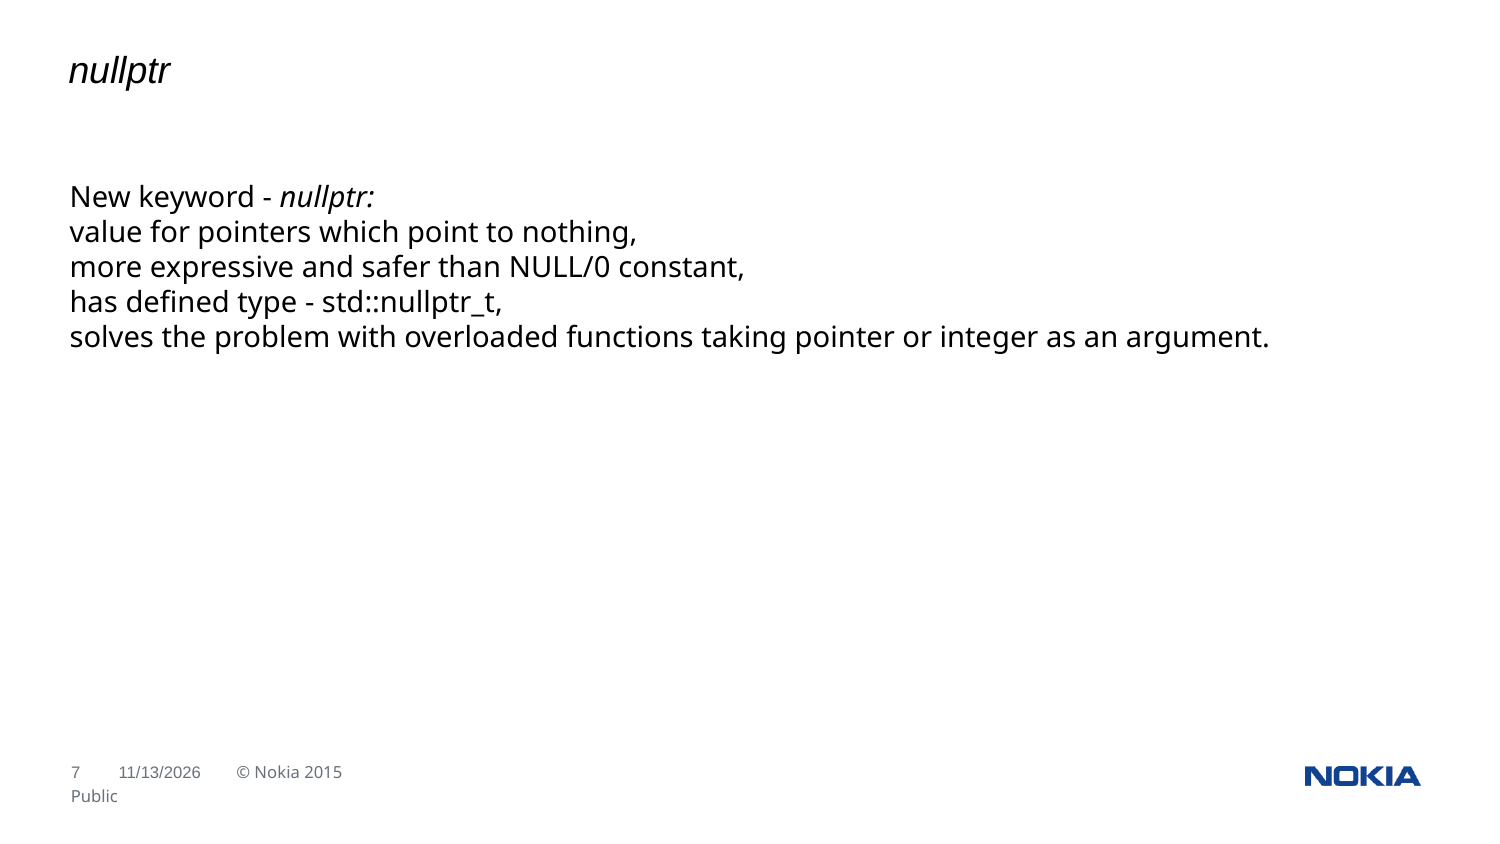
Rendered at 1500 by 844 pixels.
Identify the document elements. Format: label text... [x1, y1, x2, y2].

picture [1305, 766, 1421, 786]
title nullptr [68, 45, 1419, 98]
list New keyword - nullptr: value for pointers which point to nothing, more expressive and safer than NULL/0 constant, has defined type - std::nullptr_t, solves the problem with overloaded functions taking pointer or integer as an argument. [69, 178, 1418, 722]
